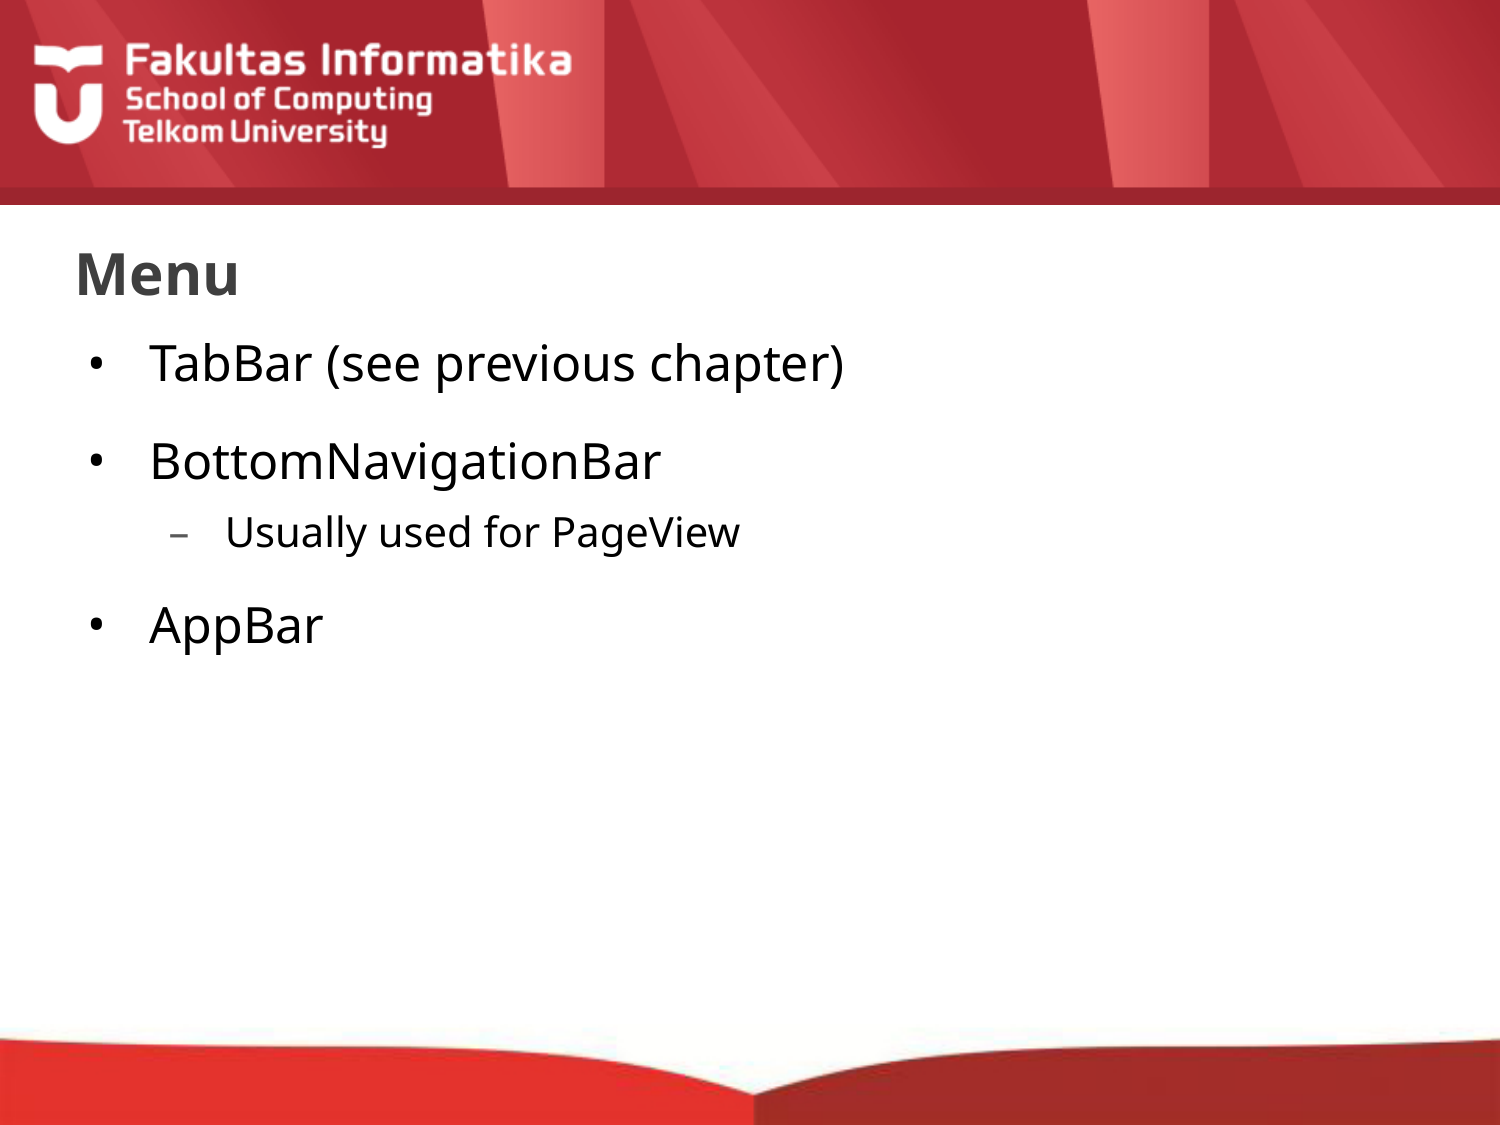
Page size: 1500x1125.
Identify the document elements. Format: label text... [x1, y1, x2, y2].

list TabBar (see previous chapter) BottomNavigationBar Usually used for PageView AppBar [59, 324, 1426, 990]
picture [0, 1024, 1500, 1125]
title Menu [59, 219, 1426, 324]
picture [0, 0, 1500, 205]
